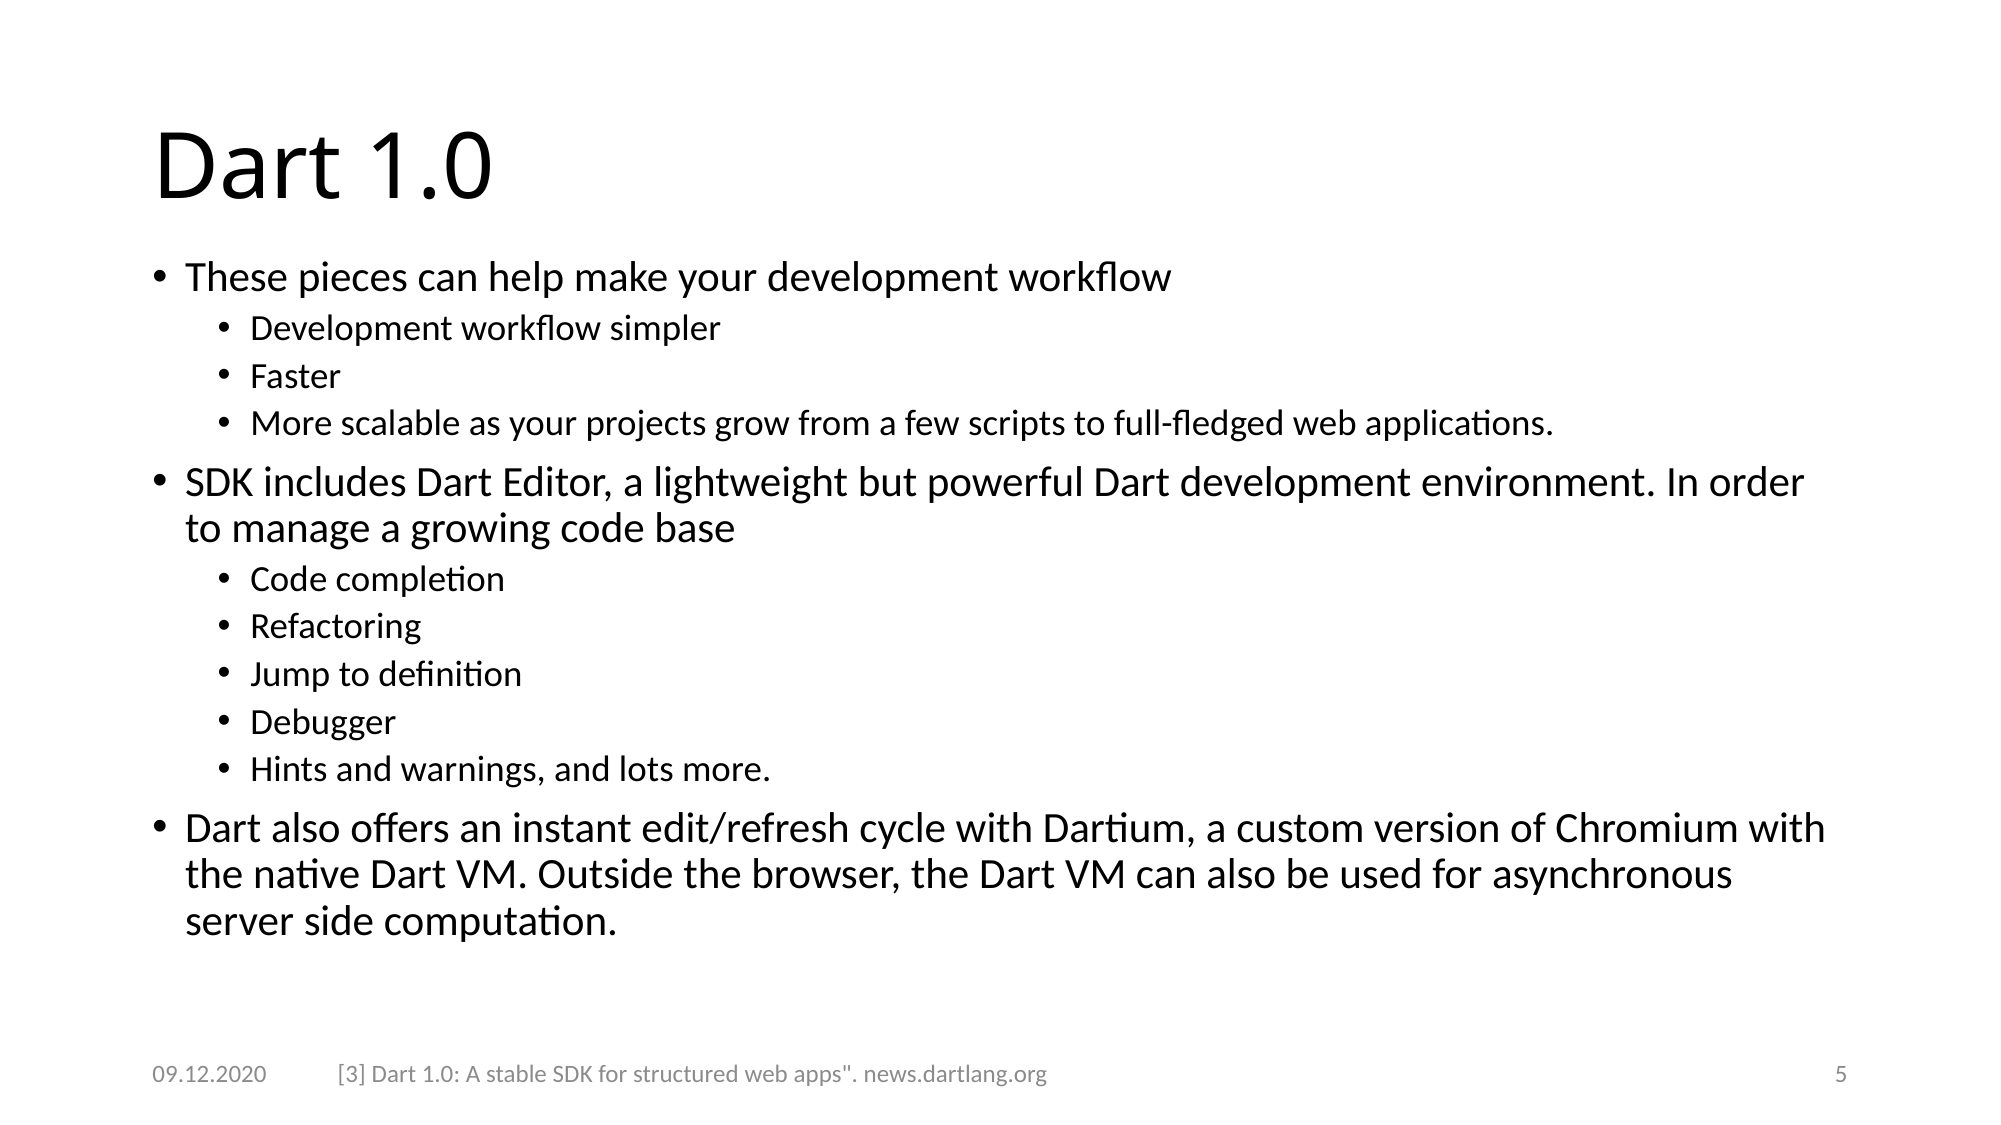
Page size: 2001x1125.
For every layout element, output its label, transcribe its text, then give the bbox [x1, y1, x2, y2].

title Dart 1.0 [137, 59, 1863, 247]
footer [3] Dart 1.0: A stable SDK for structured web apps". news.dartlang.org [322, 1042, 1412, 1103]
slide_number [137, 1042, 322, 1103]
list These pieces can help make your development workflow Development workflow simpler Faster More scalable as your projects grow from a few scripts to full-fledged web applications. SDK includes Dart Editor, a lightweight but powerful Dart development environment. In order to manage a growing code base Code completion Refactoring Jump to definition Debugger Hints and warnings, and lots more. Dart also offers an instant edit/refresh cycle with Dartium, a custom version of Chromium with the native Dart VM. Outside the browser, the Dart VM can also be used for asynchronous server side computation. [137, 247, 1863, 961]
slide_number 5 [1412, 1042, 1863, 1103]
